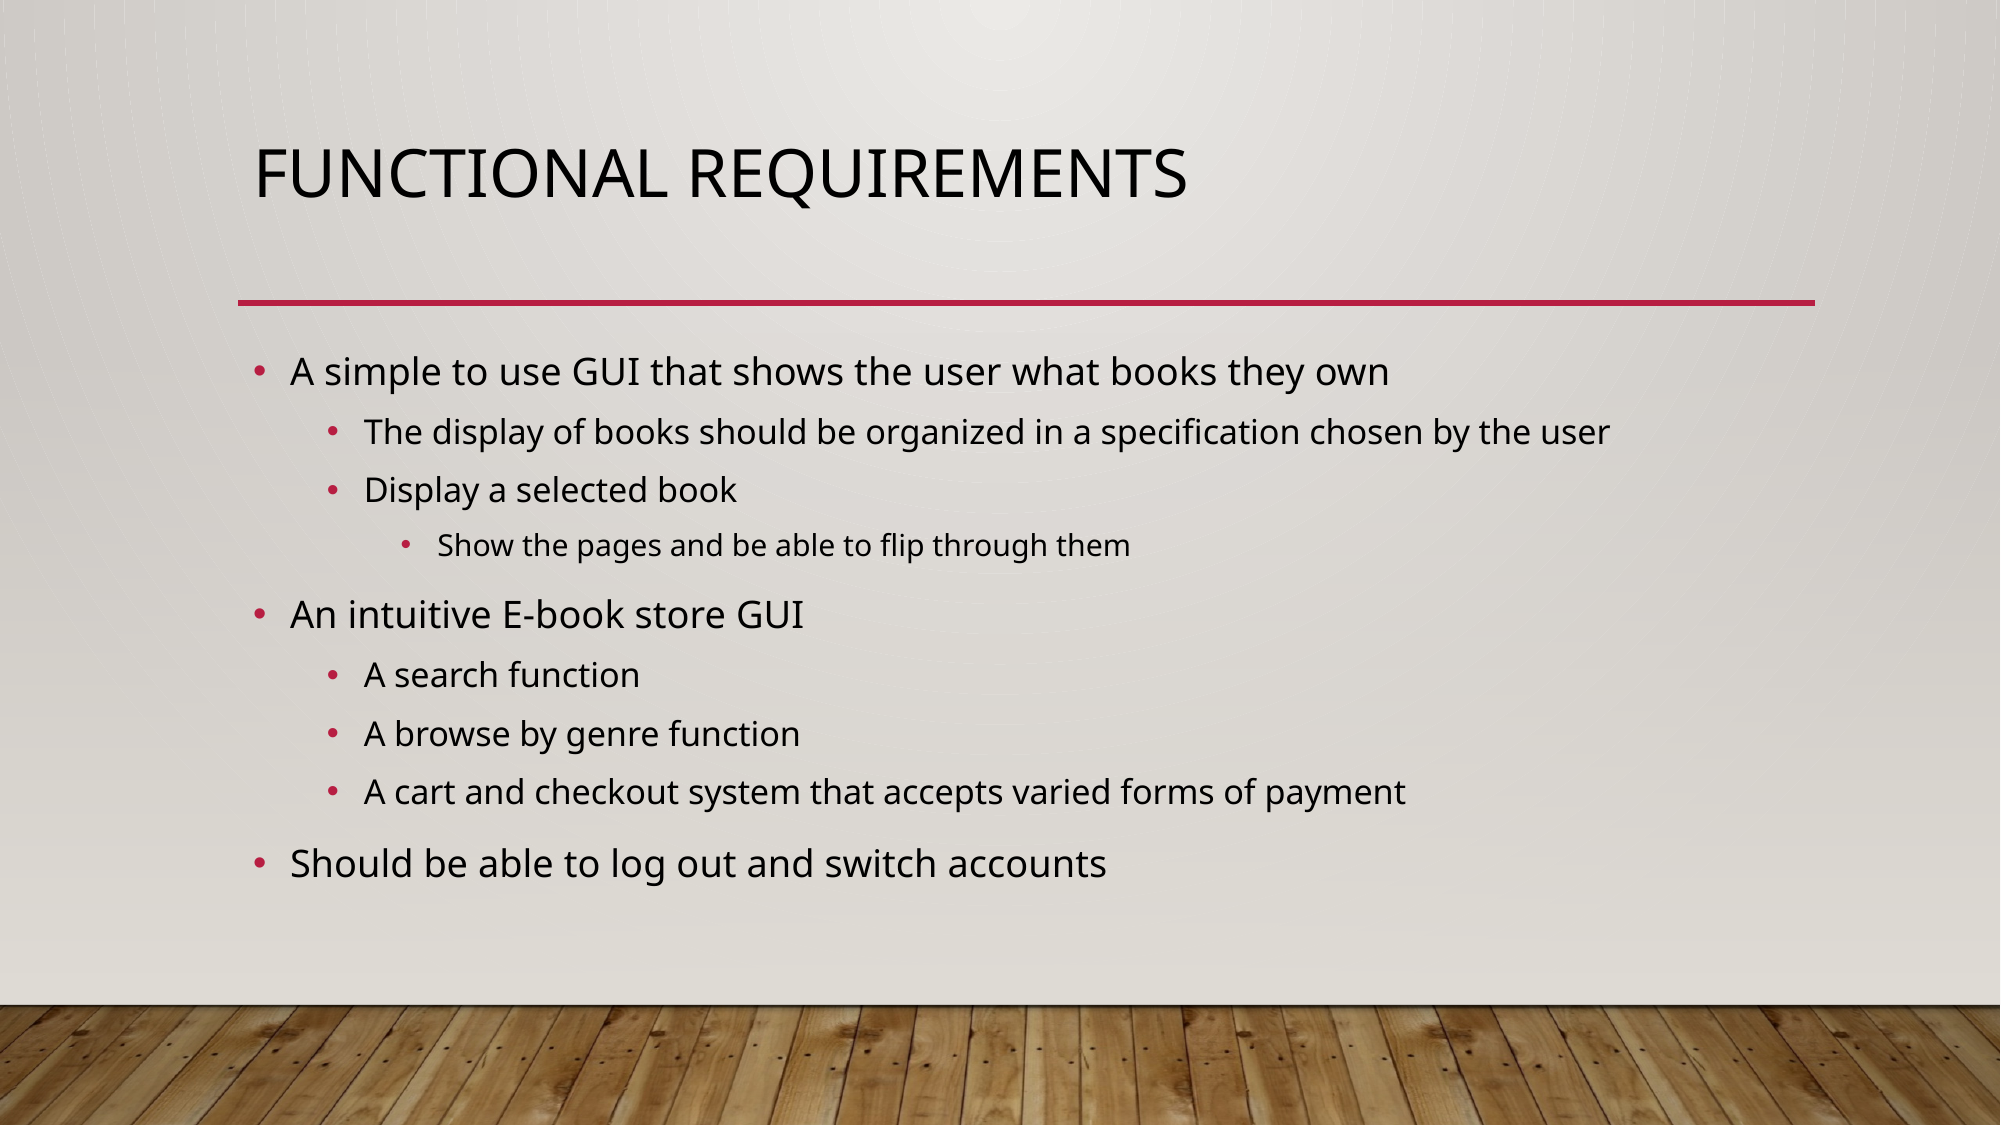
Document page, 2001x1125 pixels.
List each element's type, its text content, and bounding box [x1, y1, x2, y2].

list A simple to use GUI that shows the user what books they own The display of books should be organized in a specification chosen by the user Display a selected book Show the pages and be able to flip through them An intuitive E-book store GUI A search function A browse by genre function A cart and checkout system that accepts varied forms of payment Should be able to log out and switch accounts [238, 330, 1814, 897]
picture [0, 1005, 2000, 1125]
title Functional Requirements [238, 131, 1814, 305]
